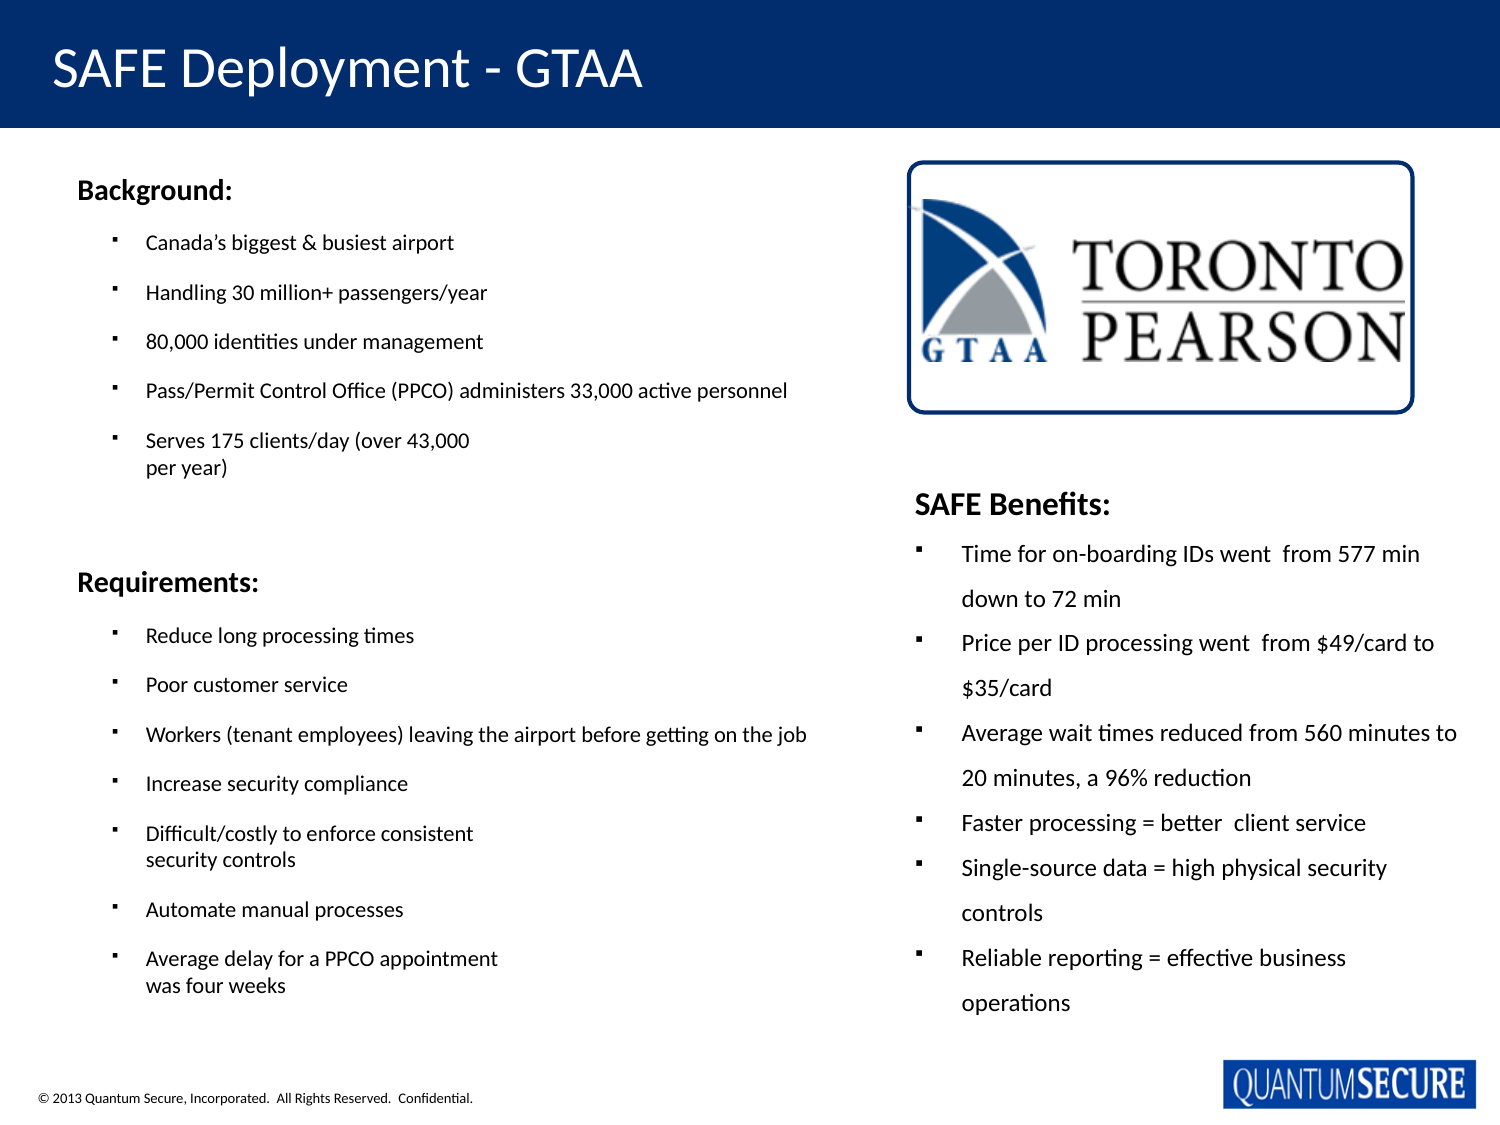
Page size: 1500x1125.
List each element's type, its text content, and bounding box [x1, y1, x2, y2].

title SAFE Deployment - GTAA [37, 30, 1463, 98]
text_box [906, 160, 1415, 415]
list Background: Canada’s biggest & busiest airport Handling 30 million+ passengers/year 80,000 identities under management Pass/Permit Control Office (PPCO) administers 33,000 active personnel Serves 175 clients/day (over 43,000 per year) Requirements: Reduce long processing times Poor customer service Workers (tenant employees) leaving the airport before getting on the job Increase security compliance Difficult/costly to enforce consistent security controls Automate manual processes Average delay for a PPCO appointment was four weeks [62, 162, 825, 1038]
text_box SAFE Benefits: Time for on-boarding IDs went from 577 min down to 72 min Price per ID processing went from $49/card to $35/card Average wait times reduced from 560 minutes to 20 minutes, a 96% reduction Faster processing = better client service Single-source data = high physical security controls Reliable reporting = effective business operations [900, 474, 1475, 1024]
picture [1222, 1058, 1478, 1110]
picture [908, 198, 1405, 362]
